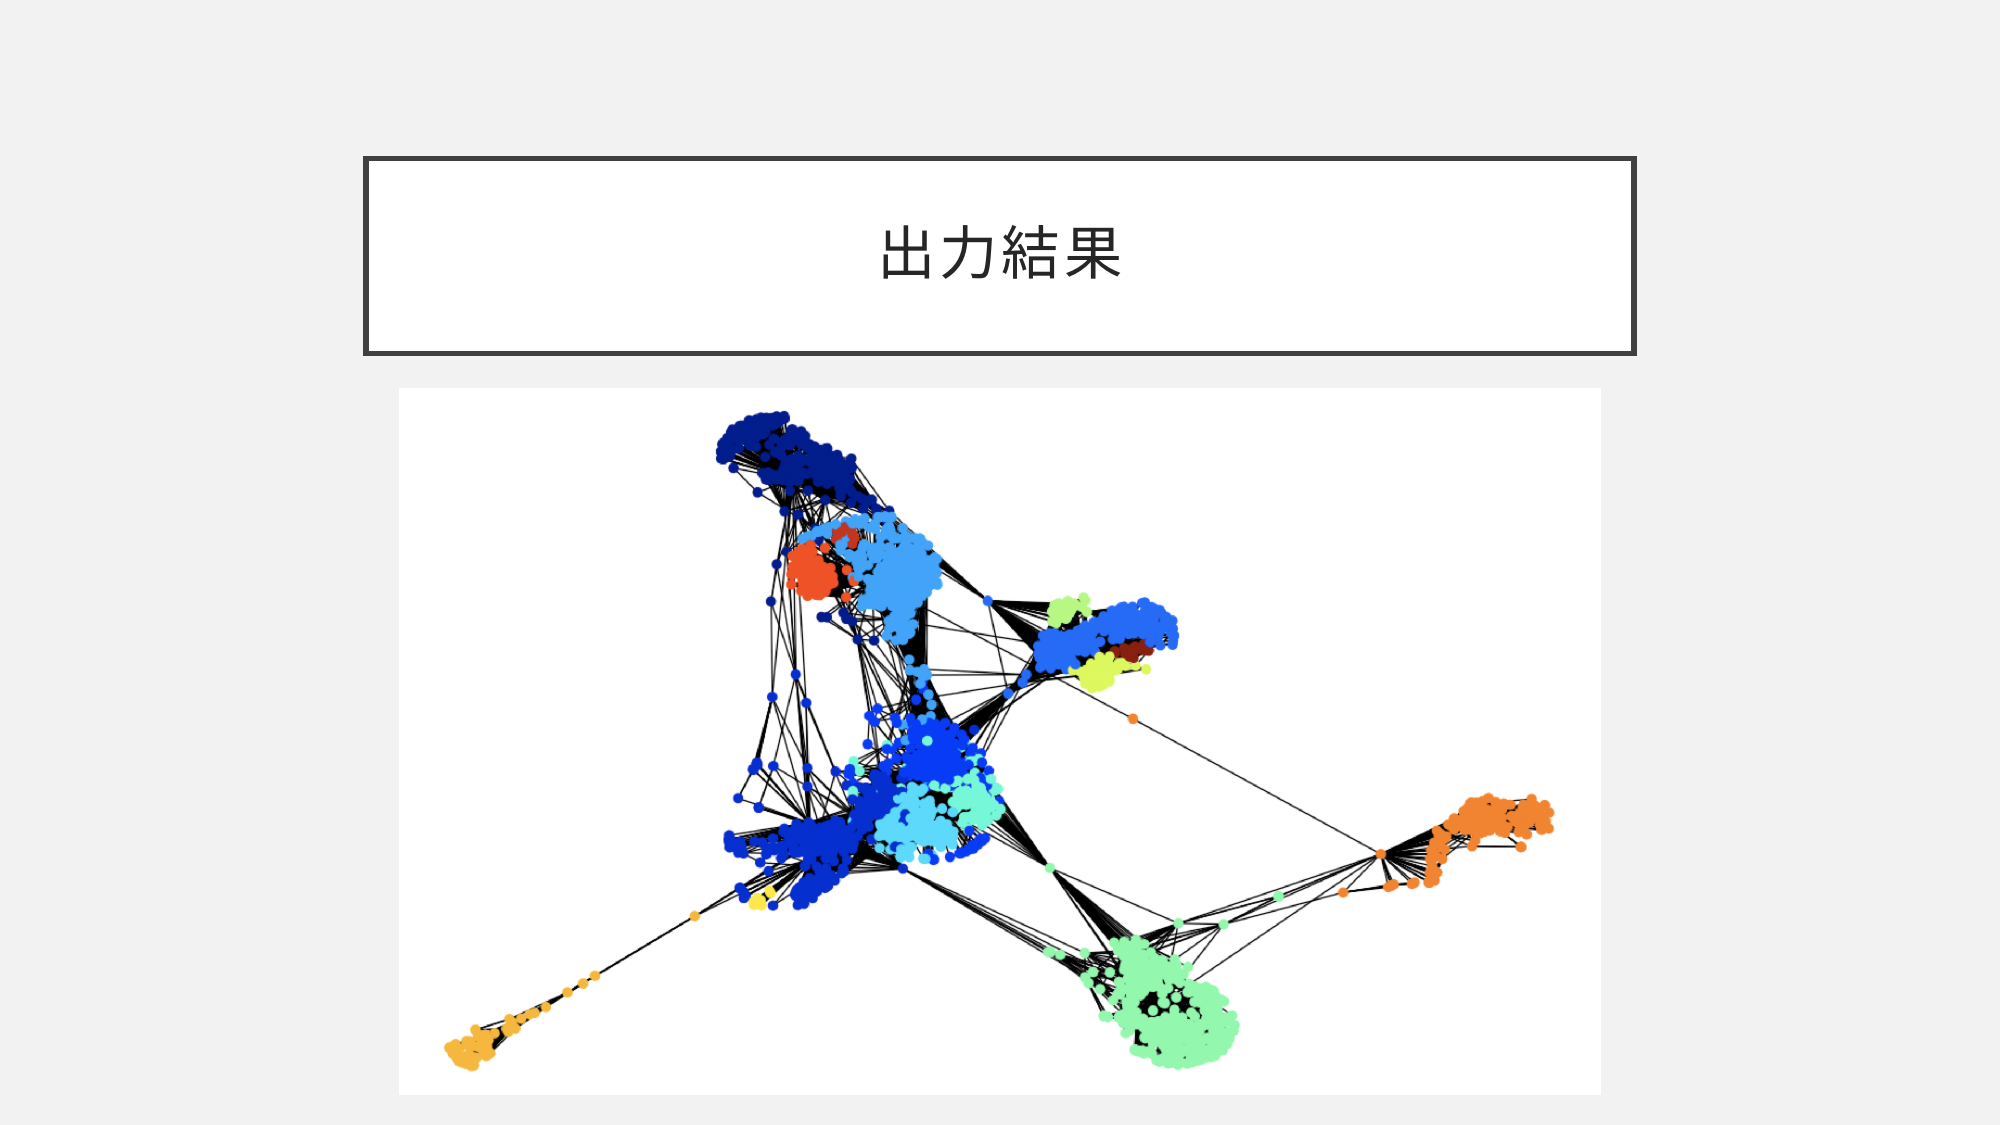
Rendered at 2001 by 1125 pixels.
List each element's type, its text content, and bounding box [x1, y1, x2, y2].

title 出力結果 [363, 156, 1637, 356]
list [399, 388, 1601, 1095]
